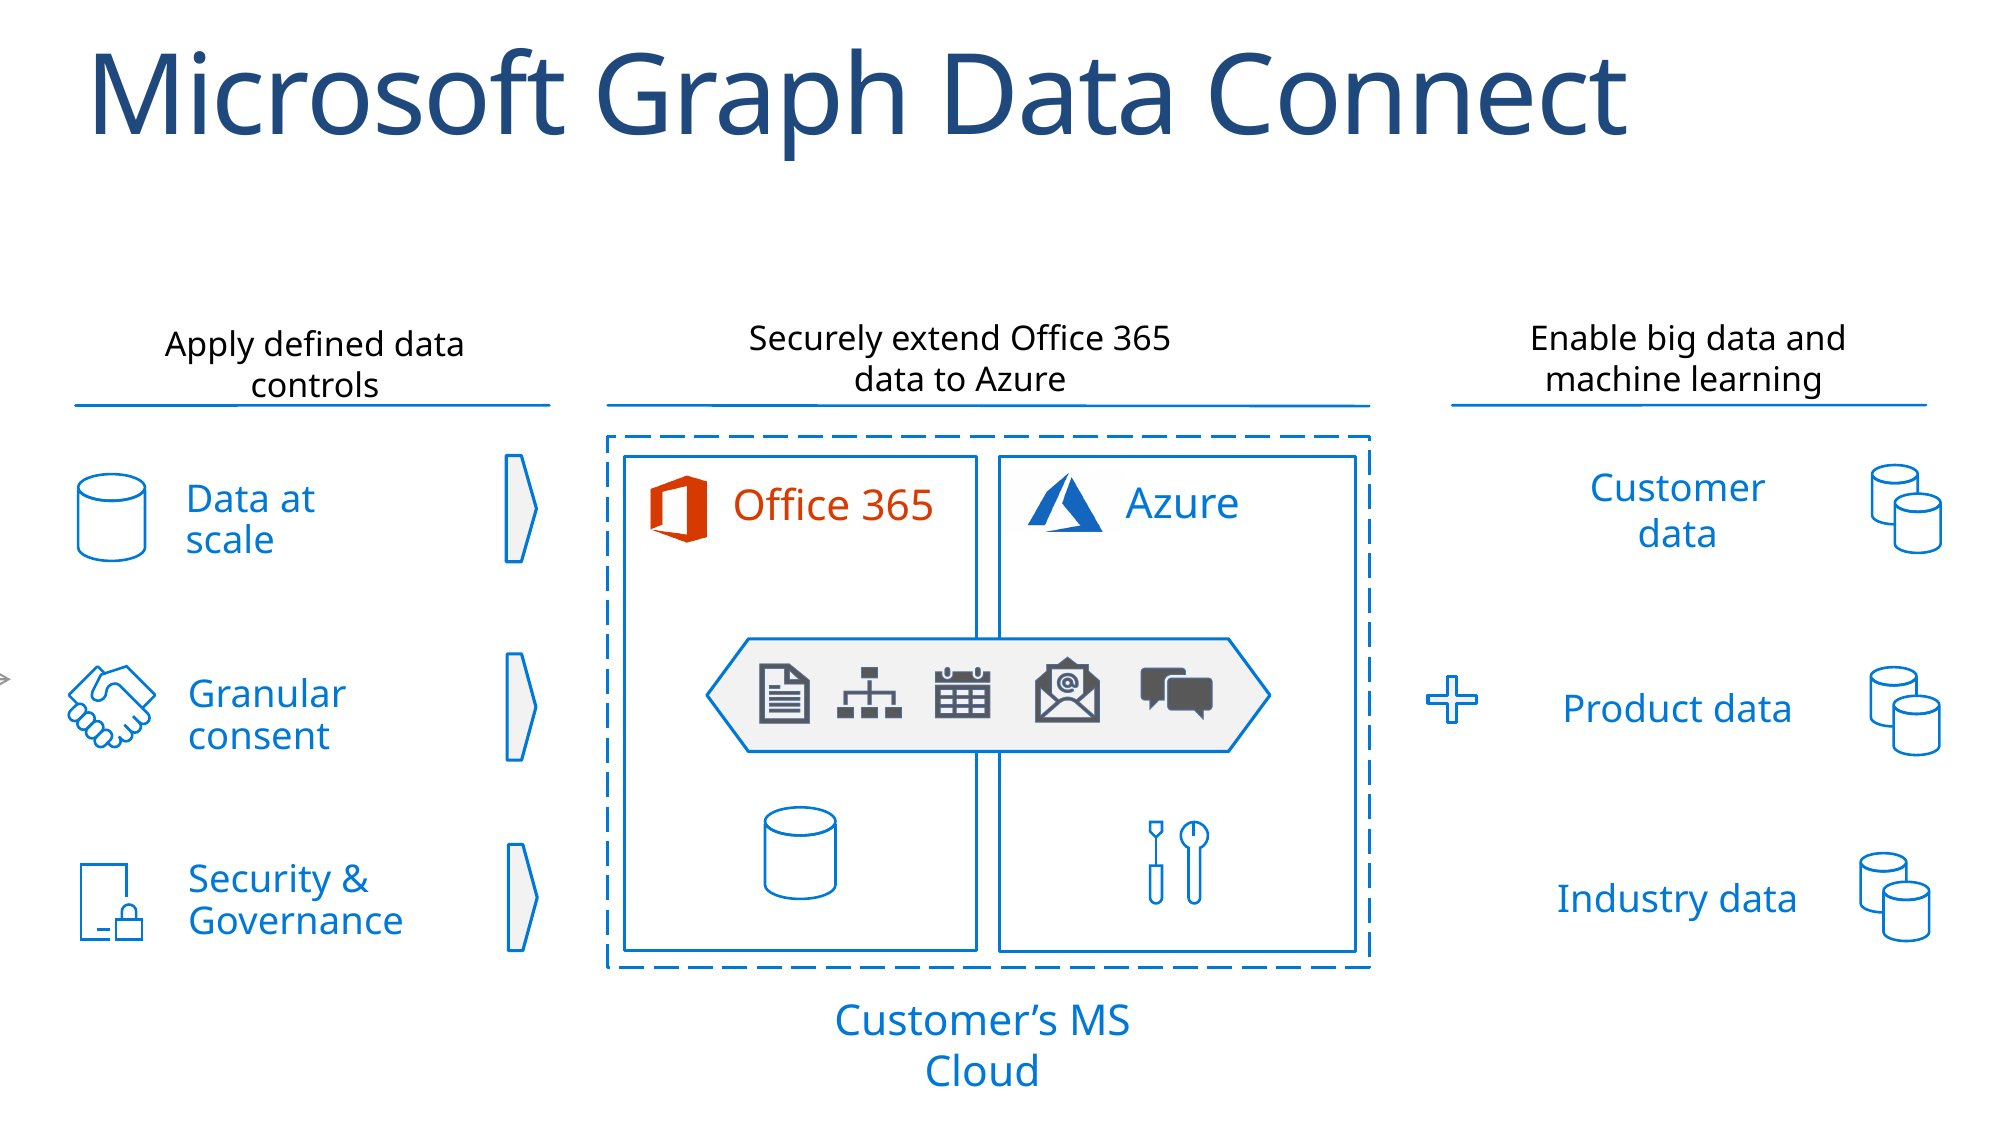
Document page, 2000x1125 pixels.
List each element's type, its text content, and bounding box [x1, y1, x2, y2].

text_box Customer’s MS Cloud [765, 985, 1201, 1103]
text_box [1150, 821, 1163, 904]
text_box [1419, 309, 1941, 951]
title Microsoft Graph Data Connect [85, 37, 1914, 161]
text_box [67, 314, 550, 971]
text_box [607, 309, 1370, 752]
text_box [1180, 821, 1208, 904]
text_box [607, 752, 1370, 968]
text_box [623, 752, 977, 951]
